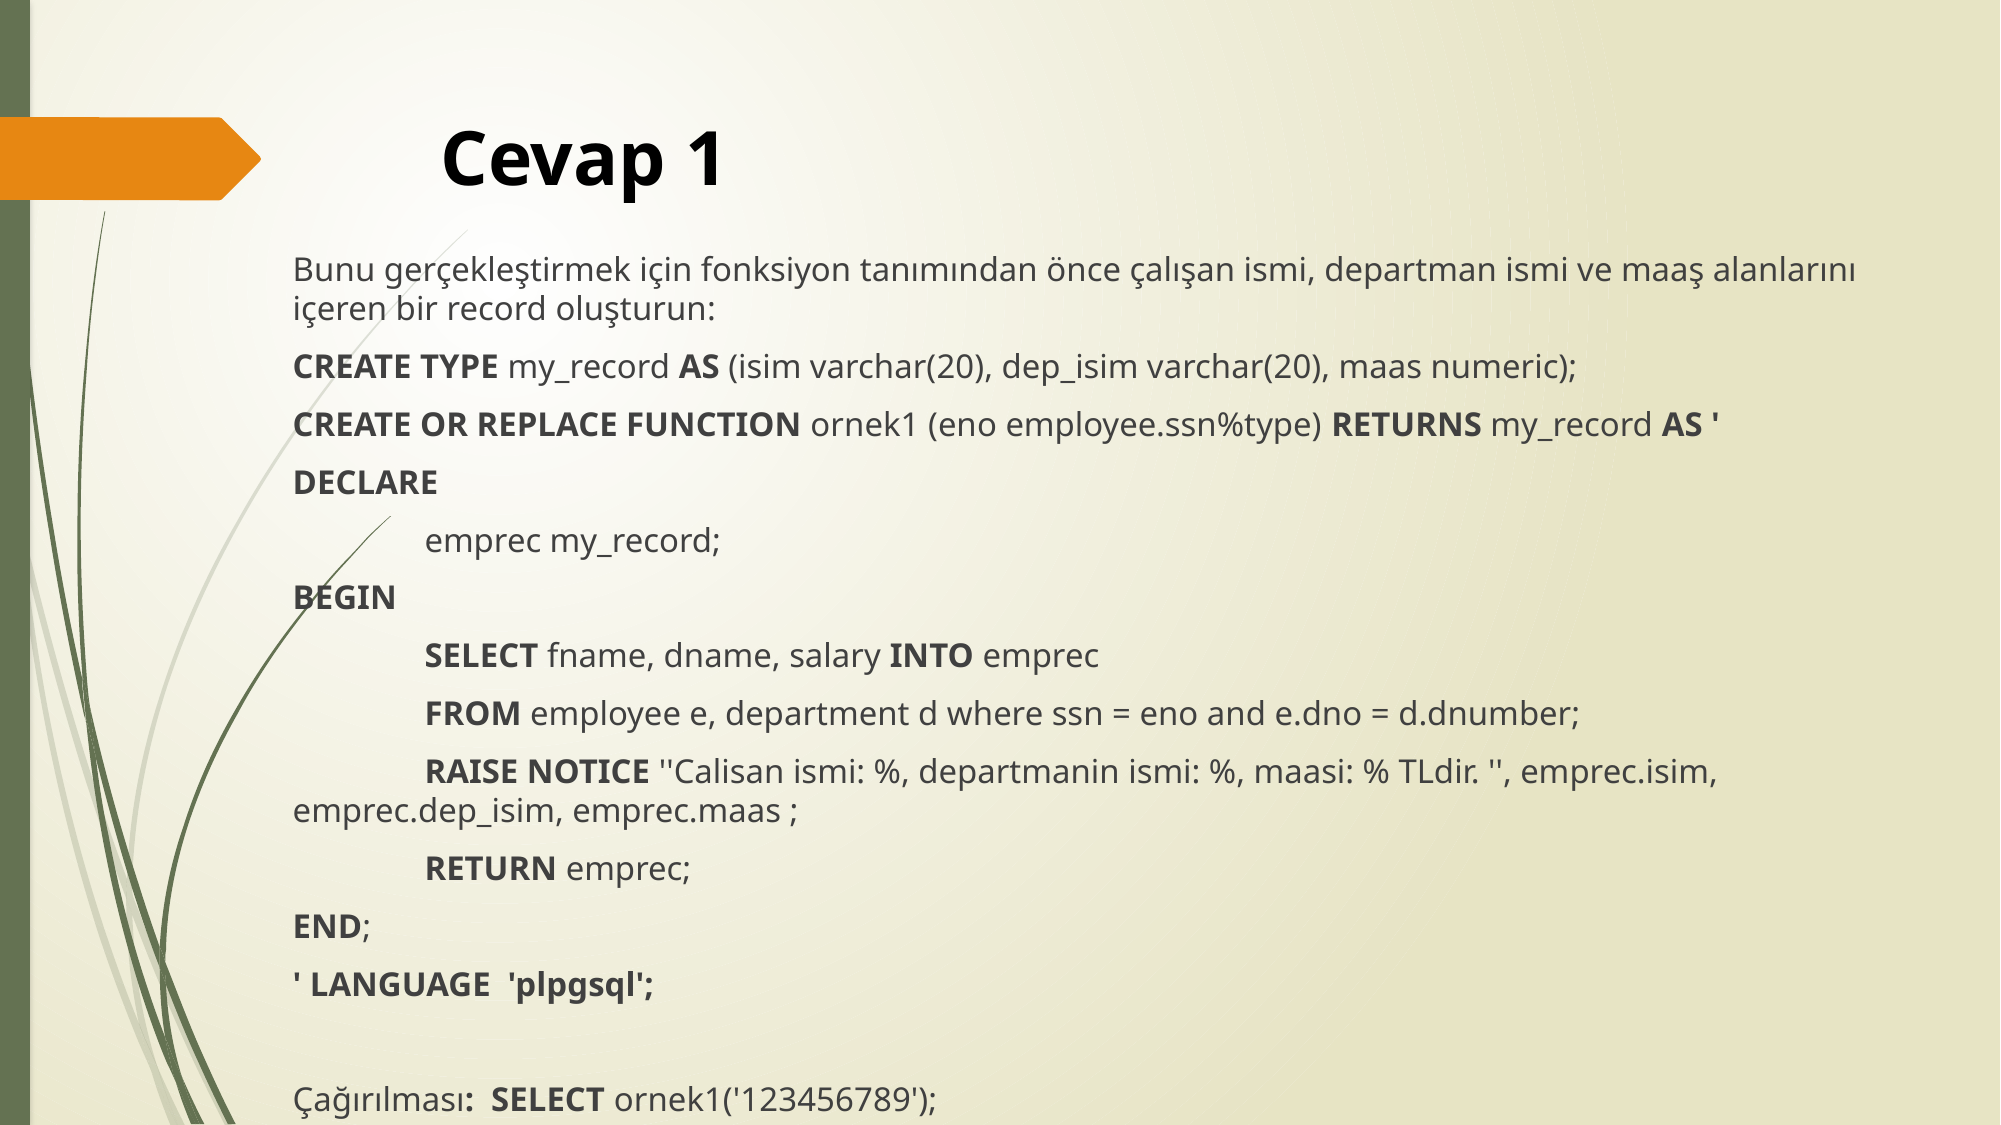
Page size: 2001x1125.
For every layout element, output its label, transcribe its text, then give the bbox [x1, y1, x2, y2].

title Cevap 1 [425, 102, 1888, 240]
list Bunu gerçekleştirmek için fonksiyon tanımından önce çalışan ismi, departman ismi ve maaş alanlarını içeren bir record oluşturun: CREATE TYPE my_record AS (isim varchar(20), dep_isim varchar(20), maas numeric); CREATE OR REPLACE FUNCTION ornek1 (eno employee.ssn%type) RETURNS my_record AS ' DECLARE emprec my_record; BEGIN SELECT fname, dname, salary INTO emprec FROM employee e, department d where ssn = eno and e.dno = d.dnumber; RAISE NOTICE ''Calisan ismi: %, departmanin ismi: %, maasi: % TLdir. '', emprec.isim, emprec.dep_isim, emprec.maas ; RETURN emprec; END; ' LANGUAGE 'plpgsql'; Çağırılması: SELECT ornek1('123456789'); Düşürme: DROP FUNCTION ornek1 (employee.ssn%type); drop type my_record; [277, 240, 1888, 1125]
